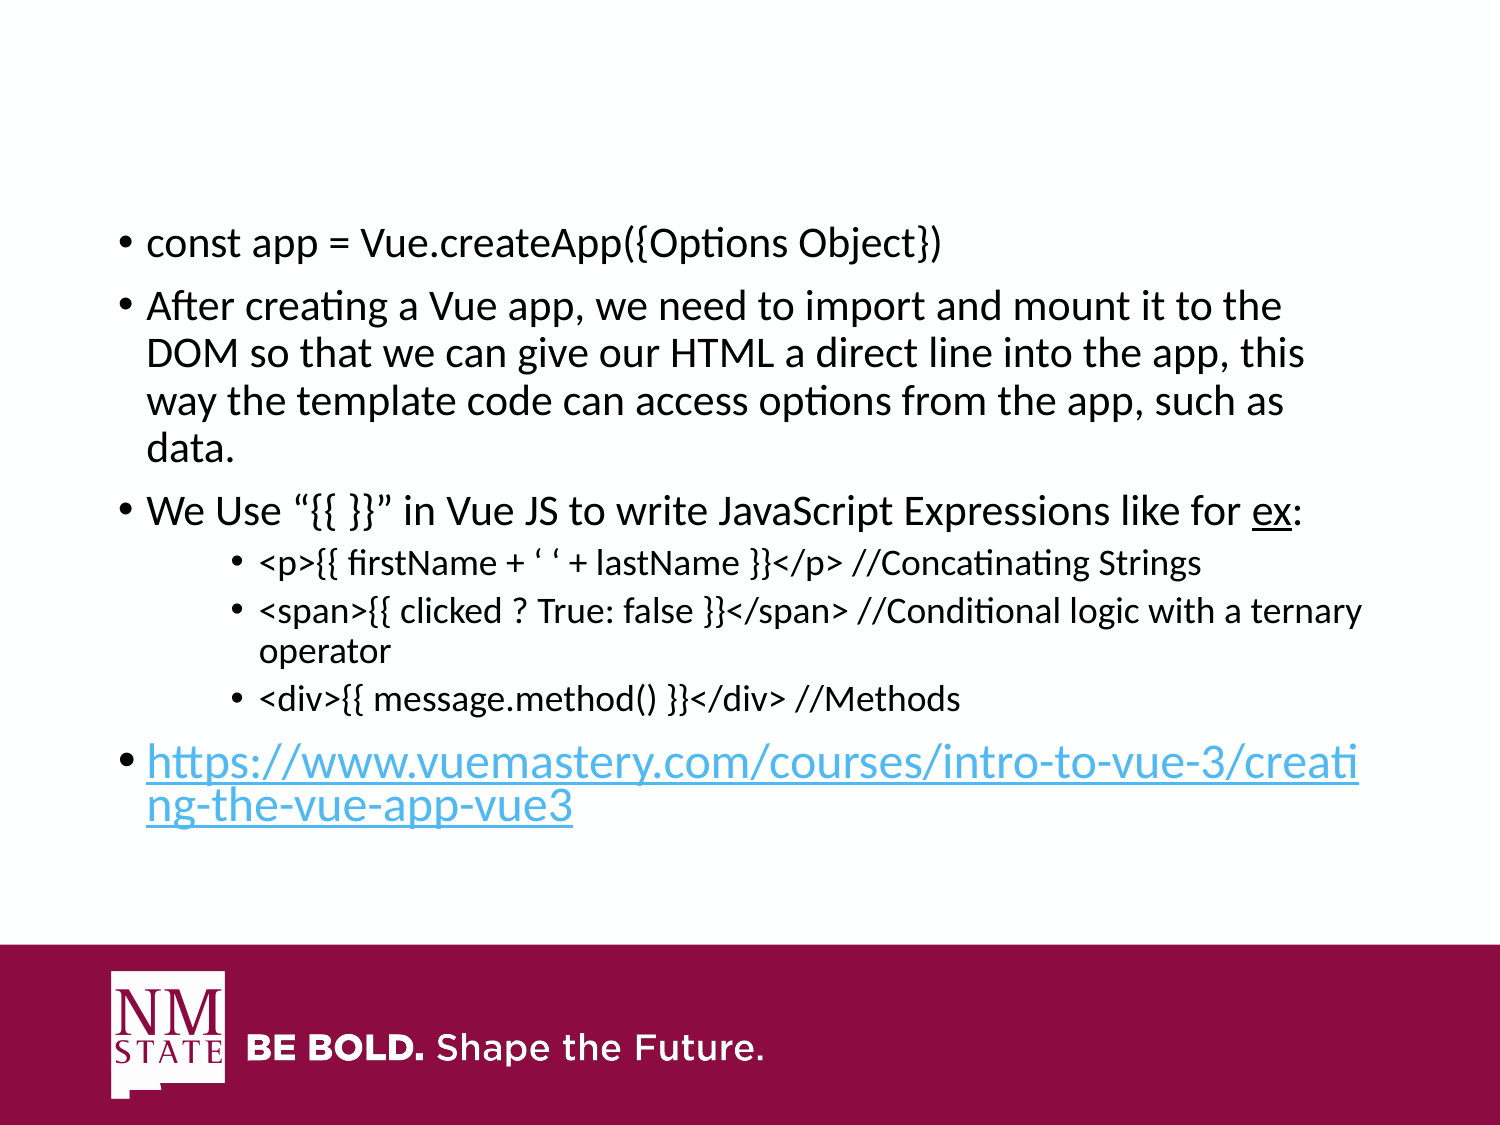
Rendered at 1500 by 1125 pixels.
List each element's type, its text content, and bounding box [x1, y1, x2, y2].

picture [111, 971, 225, 1099]
picture [246, 1014, 763, 1089]
list const app = Vue.createApp({Options Object}) After creating a Vue app, we need to import and mount it to the DOM so that we can give our HTML a direct line into the app, this way the template code can access options from the app, such as data. We Use “{{ }}” in Vue JS to write JavaScript Expressions like for ex: <p>{{ firstName + ‘ ‘ + lastName }}</p> //Concatinating Strings <span>{{ clicked ? True: false }}</span> //Conditional logic with a ternary operator <div>{{ message.method() }}</div> //Methods https://www.vuemastery.com/courses/intro-to-vue-3/creating-the-vue-app-vue3 [103, 18, 1397, 927]
